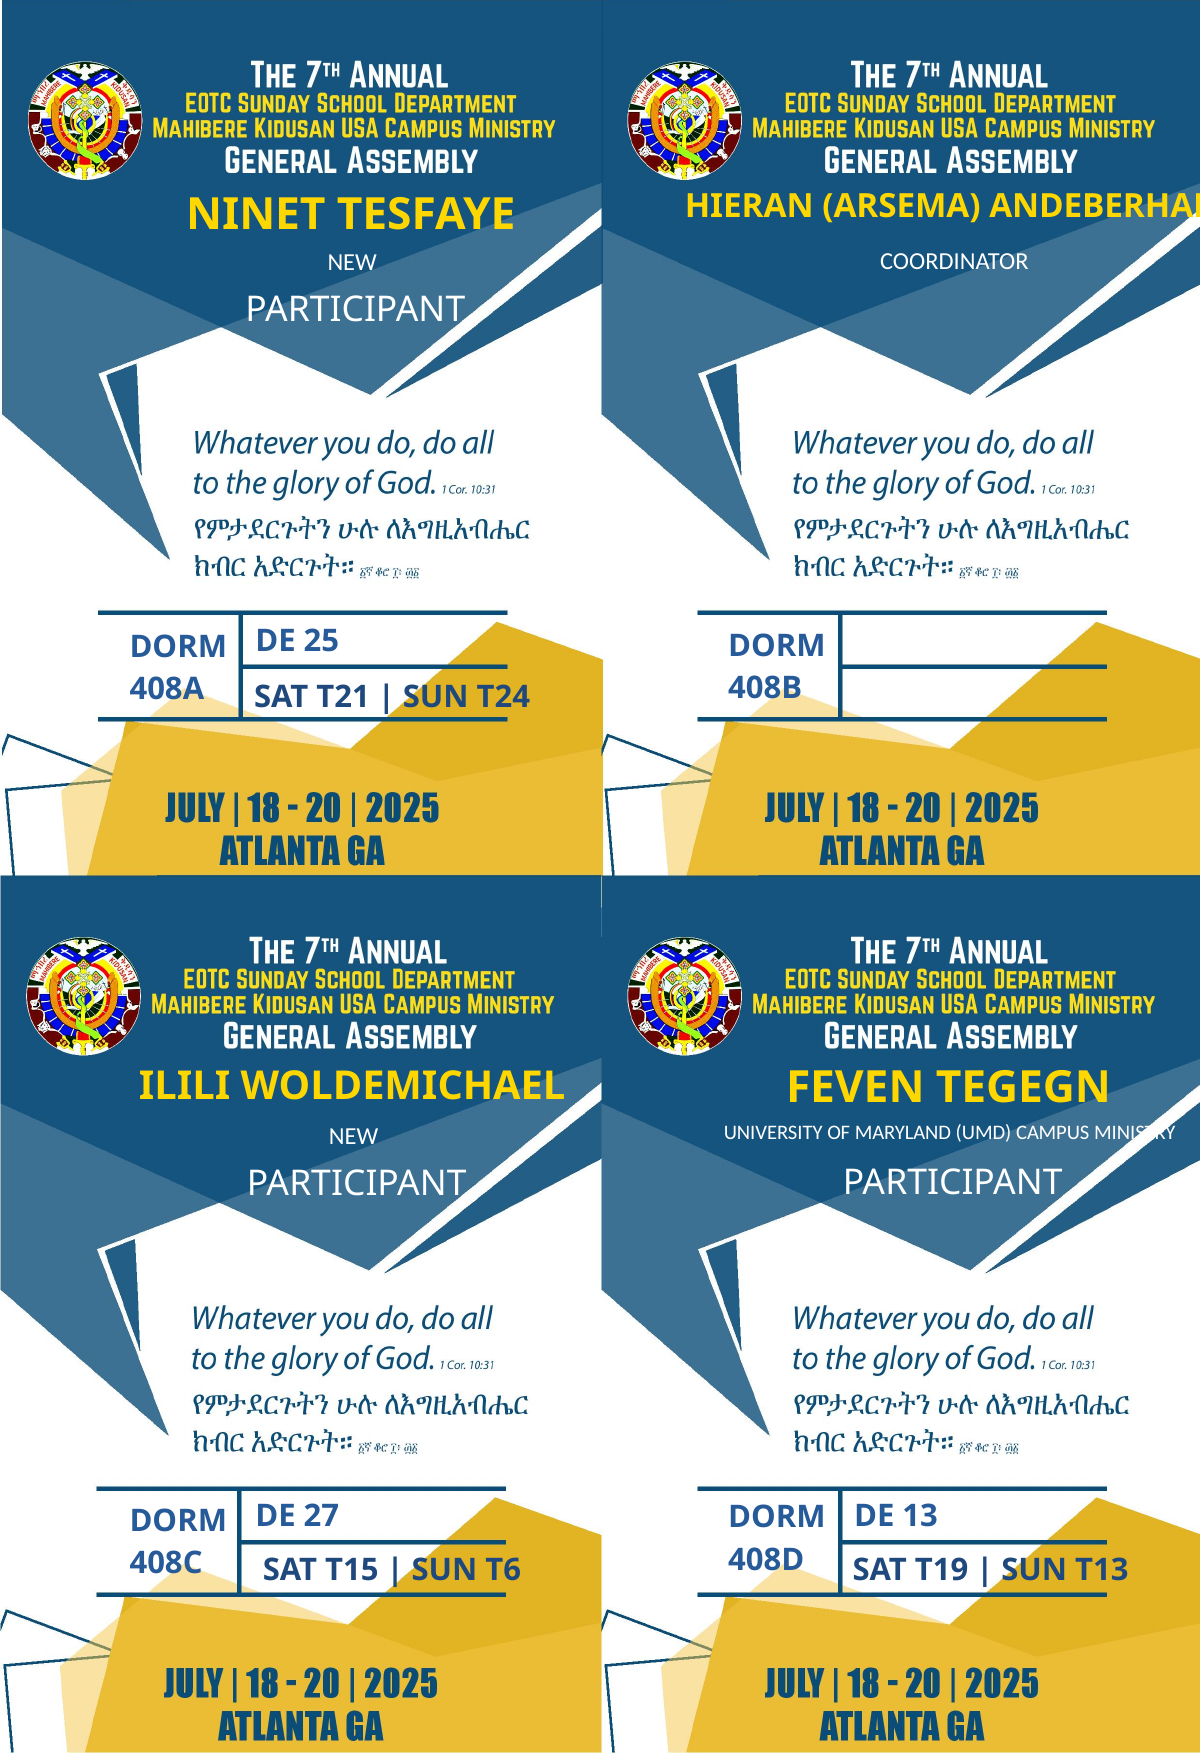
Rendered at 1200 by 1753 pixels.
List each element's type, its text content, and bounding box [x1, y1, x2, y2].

text_box SAT T21 | SUN T24 [239, 668, 545, 721]
text_box COORDINATOR [624, 237, 1200, 282]
text_box 408C [114, 1535, 259, 1588]
text_box DORM [713, 1489, 839, 1531]
picture [681, 232, 1200, 237]
text_box PARTICIPANT [27, 1152, 687, 1211]
text_box SAT T15 | SUN T6 [248, 1541, 537, 1594]
text_box 408A [114, 661, 259, 714]
text_box ILILI WOLDEMICHAEL [22, 1052, 618, 1115]
text_box [627, 277, 1200, 336]
text_box NEW [22, 238, 624, 283]
text_box HIERAN (ARSEMA) ANDEBERHAN [623, 177, 1200, 232]
text_box DORM [114, 1492, 240, 1535]
text_box [840, 671, 1142, 725]
text_box 408D [713, 1531, 857, 1584]
text_box [839, 614, 1142, 667]
text_box DE 27 [240, 1488, 543, 1540]
text_box SAT T19 | SUN T13 [837, 1541, 1144, 1594]
text_box UNIVERSITY OF MARYLAND (UMD) CAMPUS MINISTRY [620, 1111, 1200, 1152]
text_box NEW [24, 1112, 620, 1157]
text_box DORM [114, 618, 240, 661]
picture [0, 0, 1200, 1753]
text_box DE 13 [839, 1488, 1142, 1540]
text_box FEVEN TEGEGN [618, 1051, 1200, 1120]
text_box 408B [713, 660, 857, 713]
text_box DORM [713, 617, 839, 660]
text_box NINET TESFAYE [21, 178, 681, 246]
text_box PARTICIPANT [25, 278, 627, 336]
text_box PARTICIPANT [623, 1151, 1200, 1210]
text_box DE 25 [240, 613, 543, 666]
